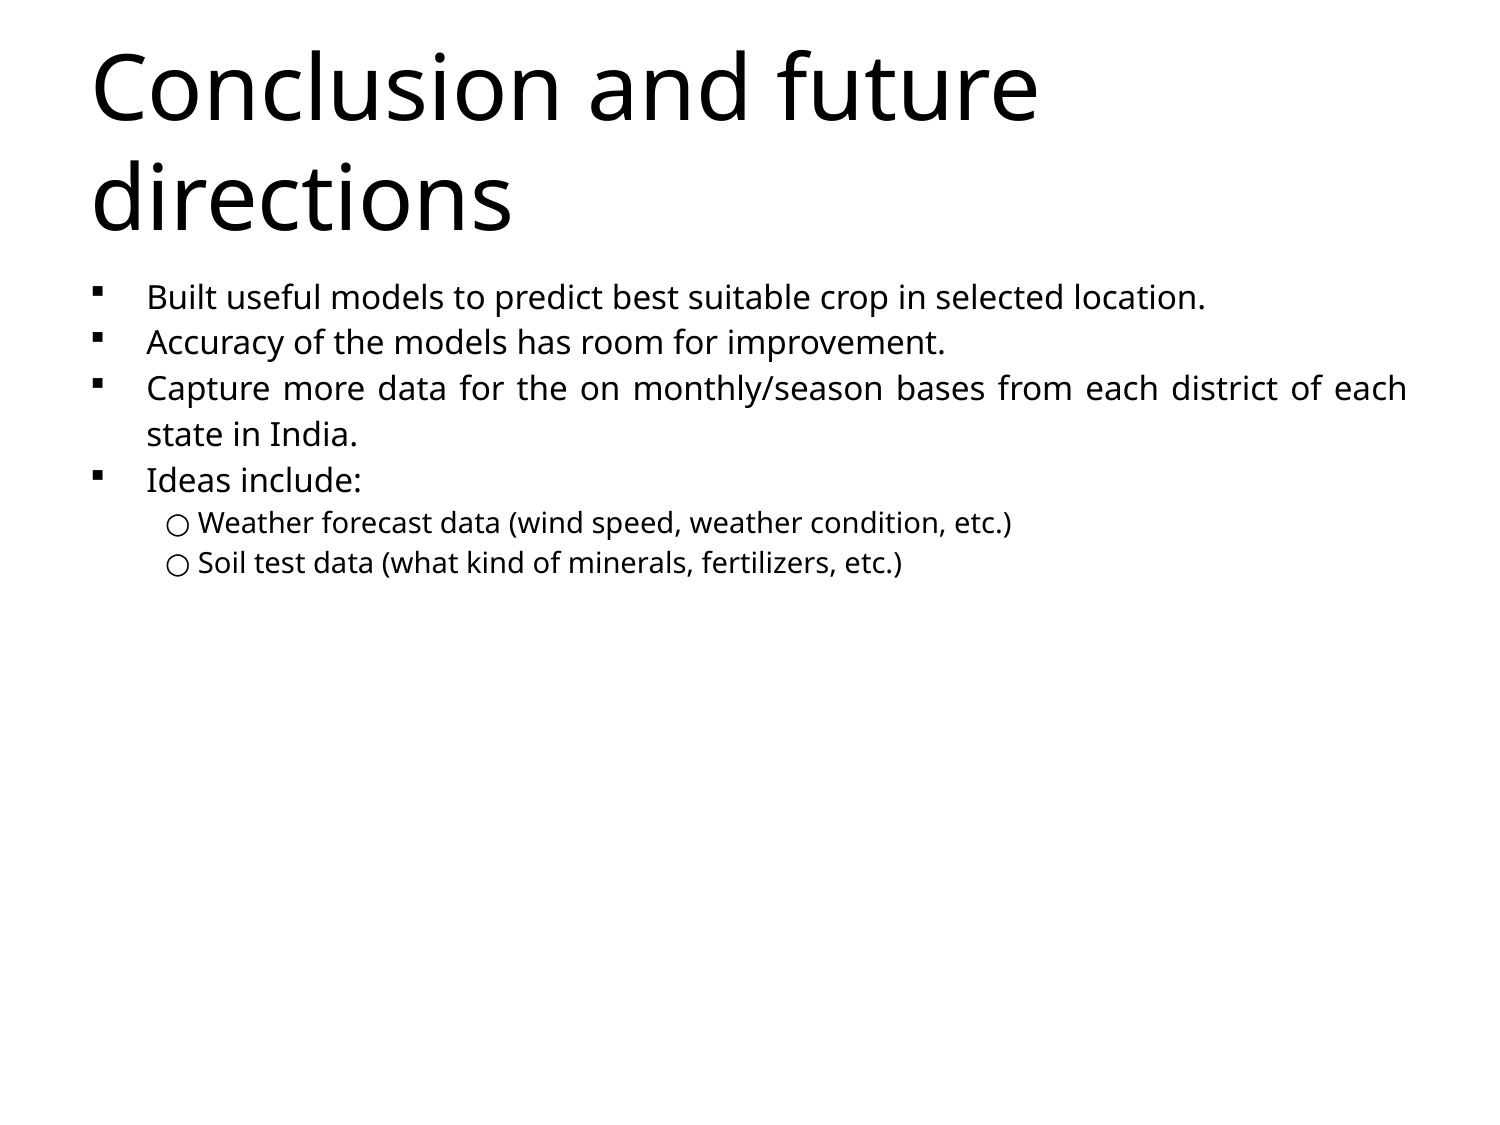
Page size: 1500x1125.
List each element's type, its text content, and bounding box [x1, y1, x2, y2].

list Built useful models to predict best suitable crop in selected location. Accuracy of the models has room for improvement. Capture more data for the on monthly/season bases from each district of each state in India. Ideas include: ○ Weather forecast data (wind speed, weather condition, etc.) ○ Soil test data (what kind of minerals, fertilizers, etc.) [75, 262, 1425, 1005]
title Conclusion and future directions [75, 45, 1425, 233]
